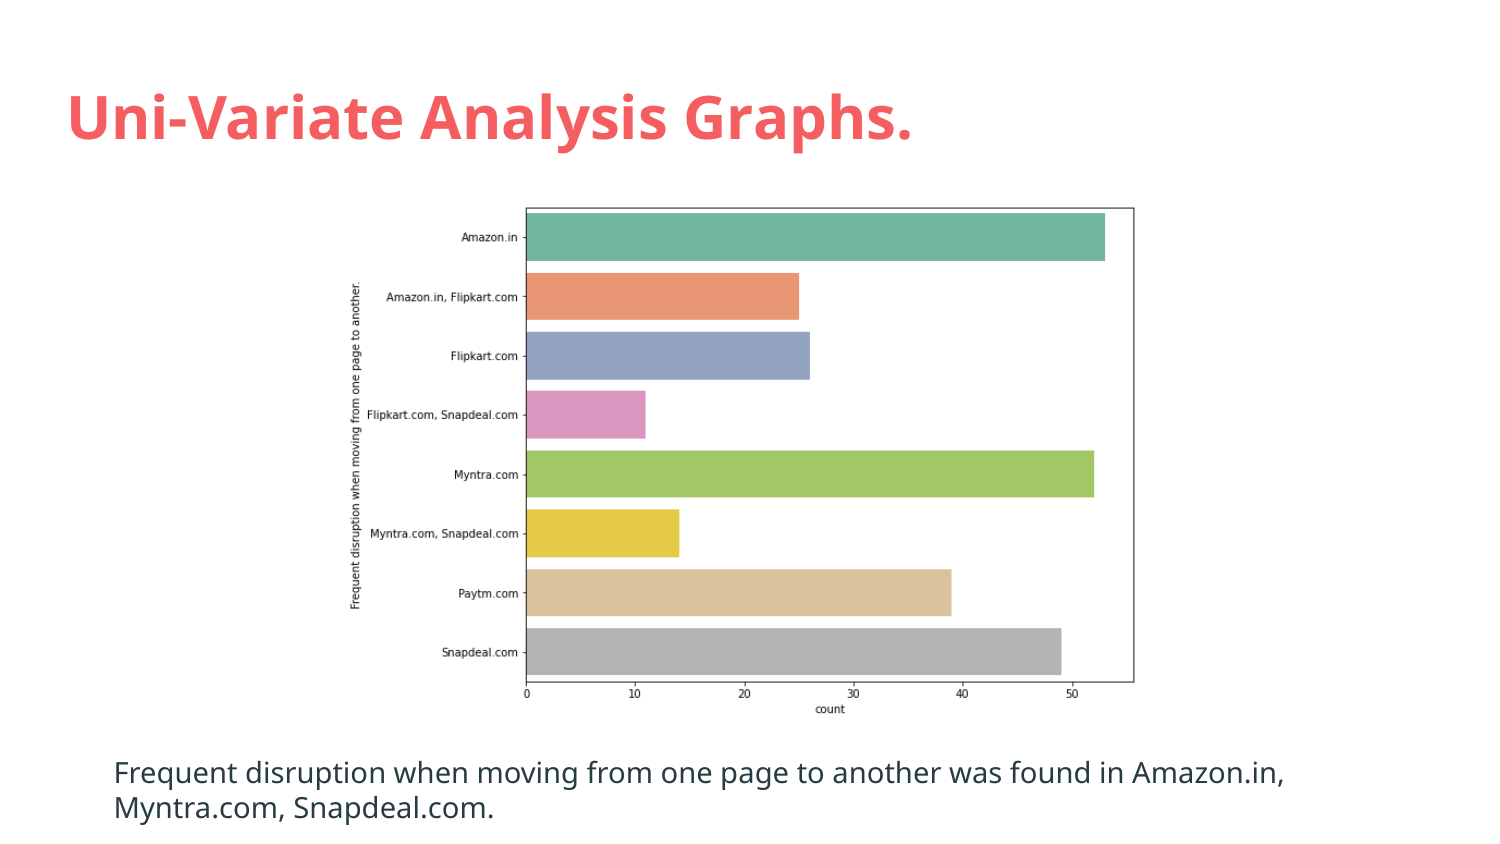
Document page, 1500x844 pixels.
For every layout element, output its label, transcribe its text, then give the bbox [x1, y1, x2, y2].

title Uni-Variate Analysis Graphs. [51, 64, 1449, 167]
text_box Frequent disruption when moving from one page to another was found in Amazon.in, Myntra.com, Snapdeal.com. [98, 738, 1386, 839]
picture [343, 200, 1141, 723]
